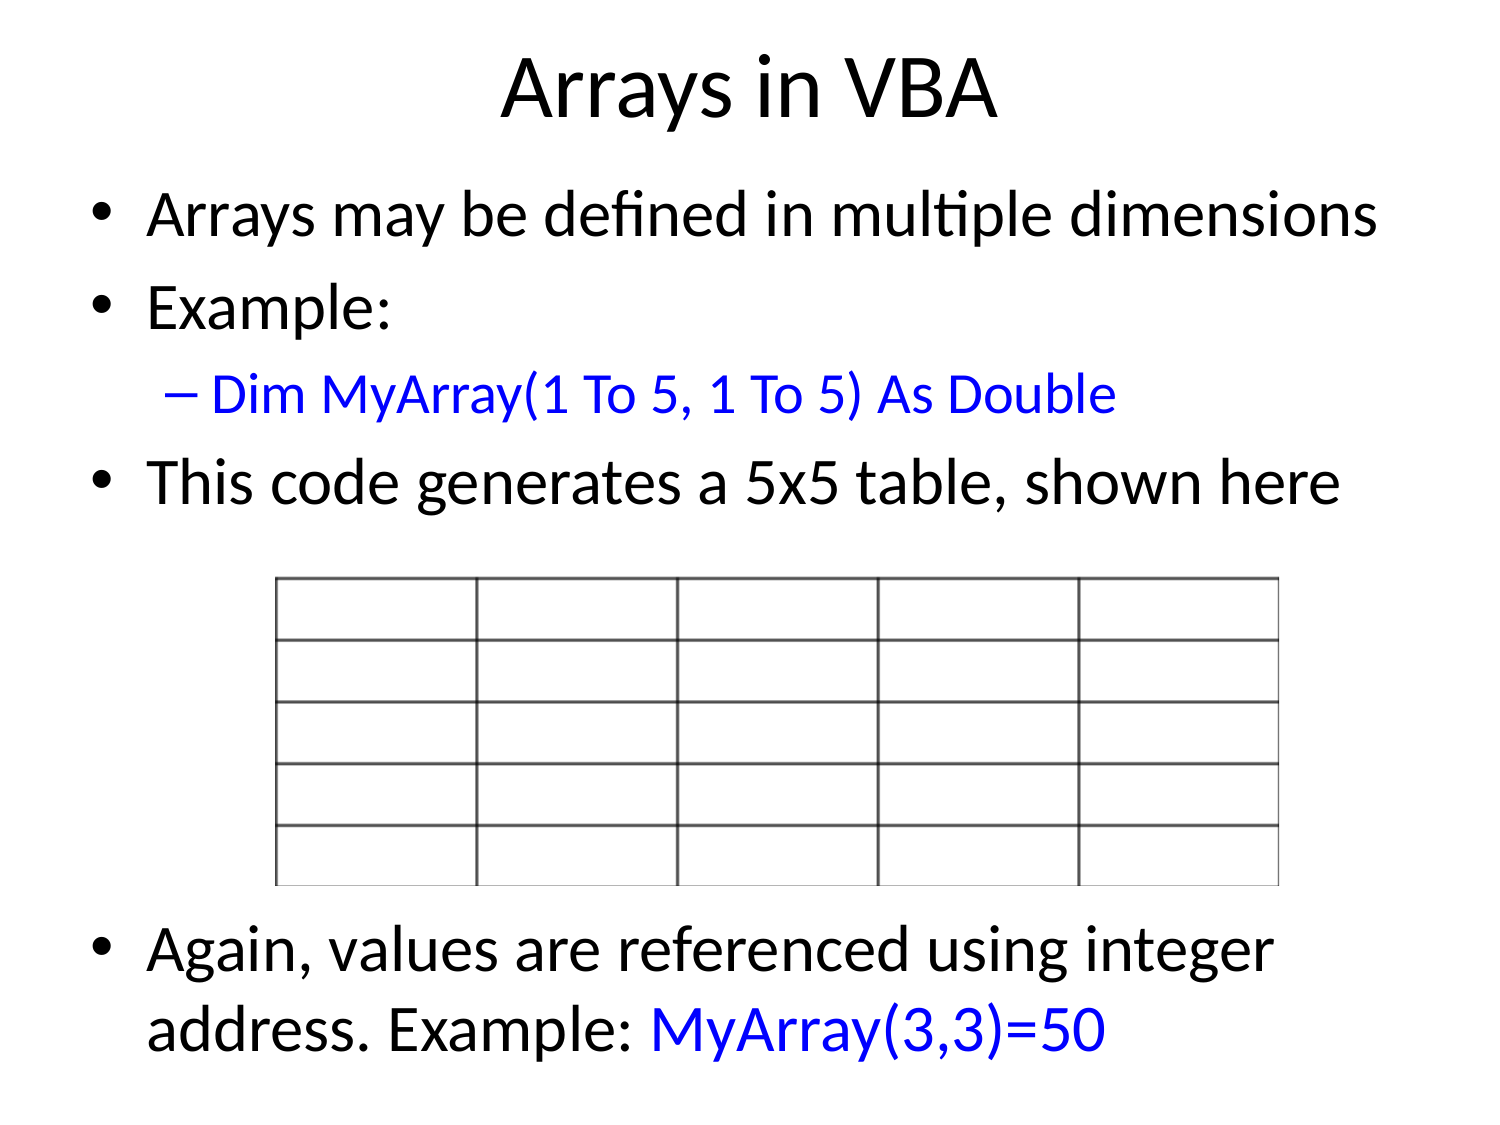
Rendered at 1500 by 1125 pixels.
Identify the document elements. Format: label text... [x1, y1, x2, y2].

list Arrays may be defined in multiple dimensions Example: Dim MyArray(1 To 5, 1 To 5) As Double This code generates a 5x5 table, shown here Again, values are referenced using integer address. Example: MyArray(3,3)=50 [74, 162, 1426, 1026]
title Arrays in VBA [74, 0, 1426, 162]
picture [274, 574, 1280, 886]
